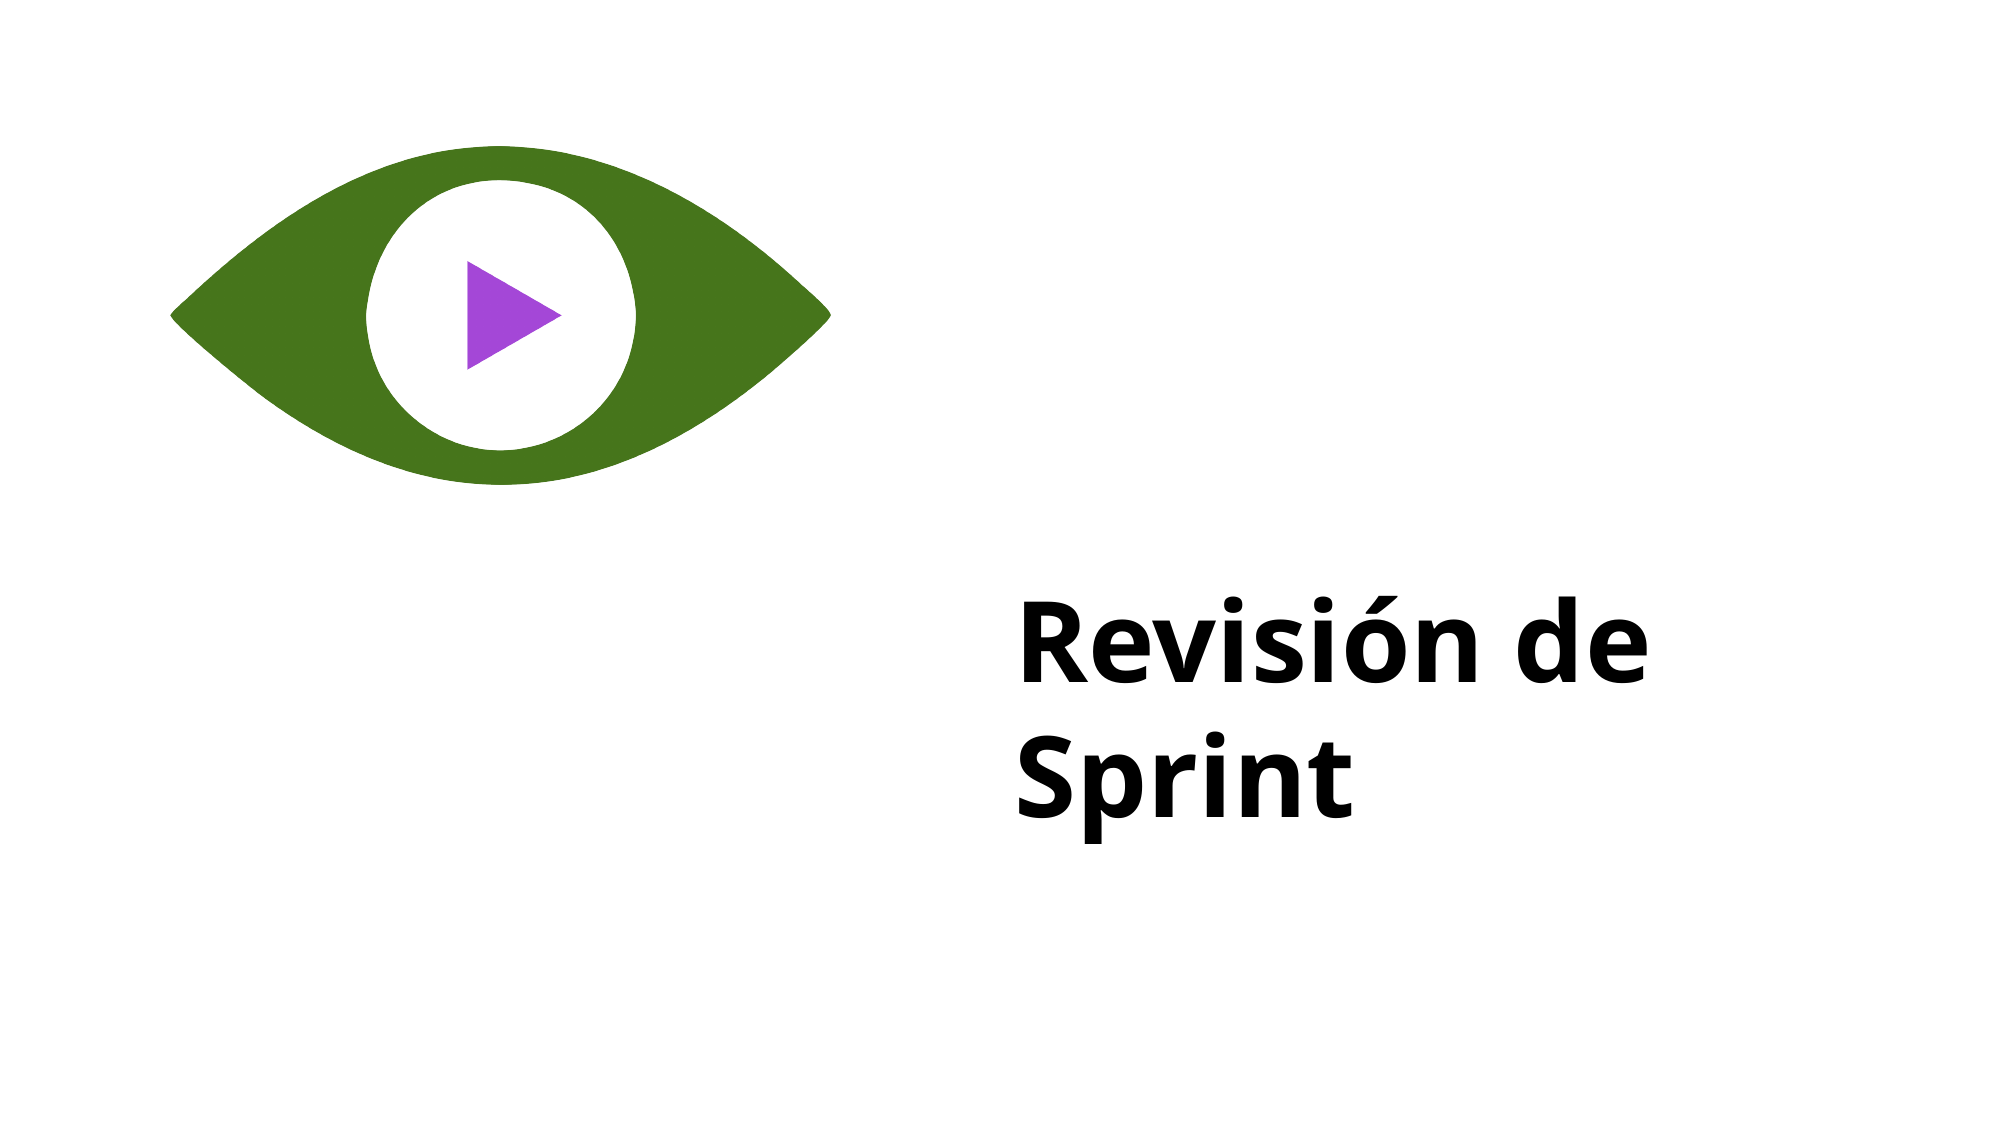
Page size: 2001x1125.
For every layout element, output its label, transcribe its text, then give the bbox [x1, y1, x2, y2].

picture [170, 146, 831, 485]
text_box Revisión de Sprint [999, 562, 1931, 848]
